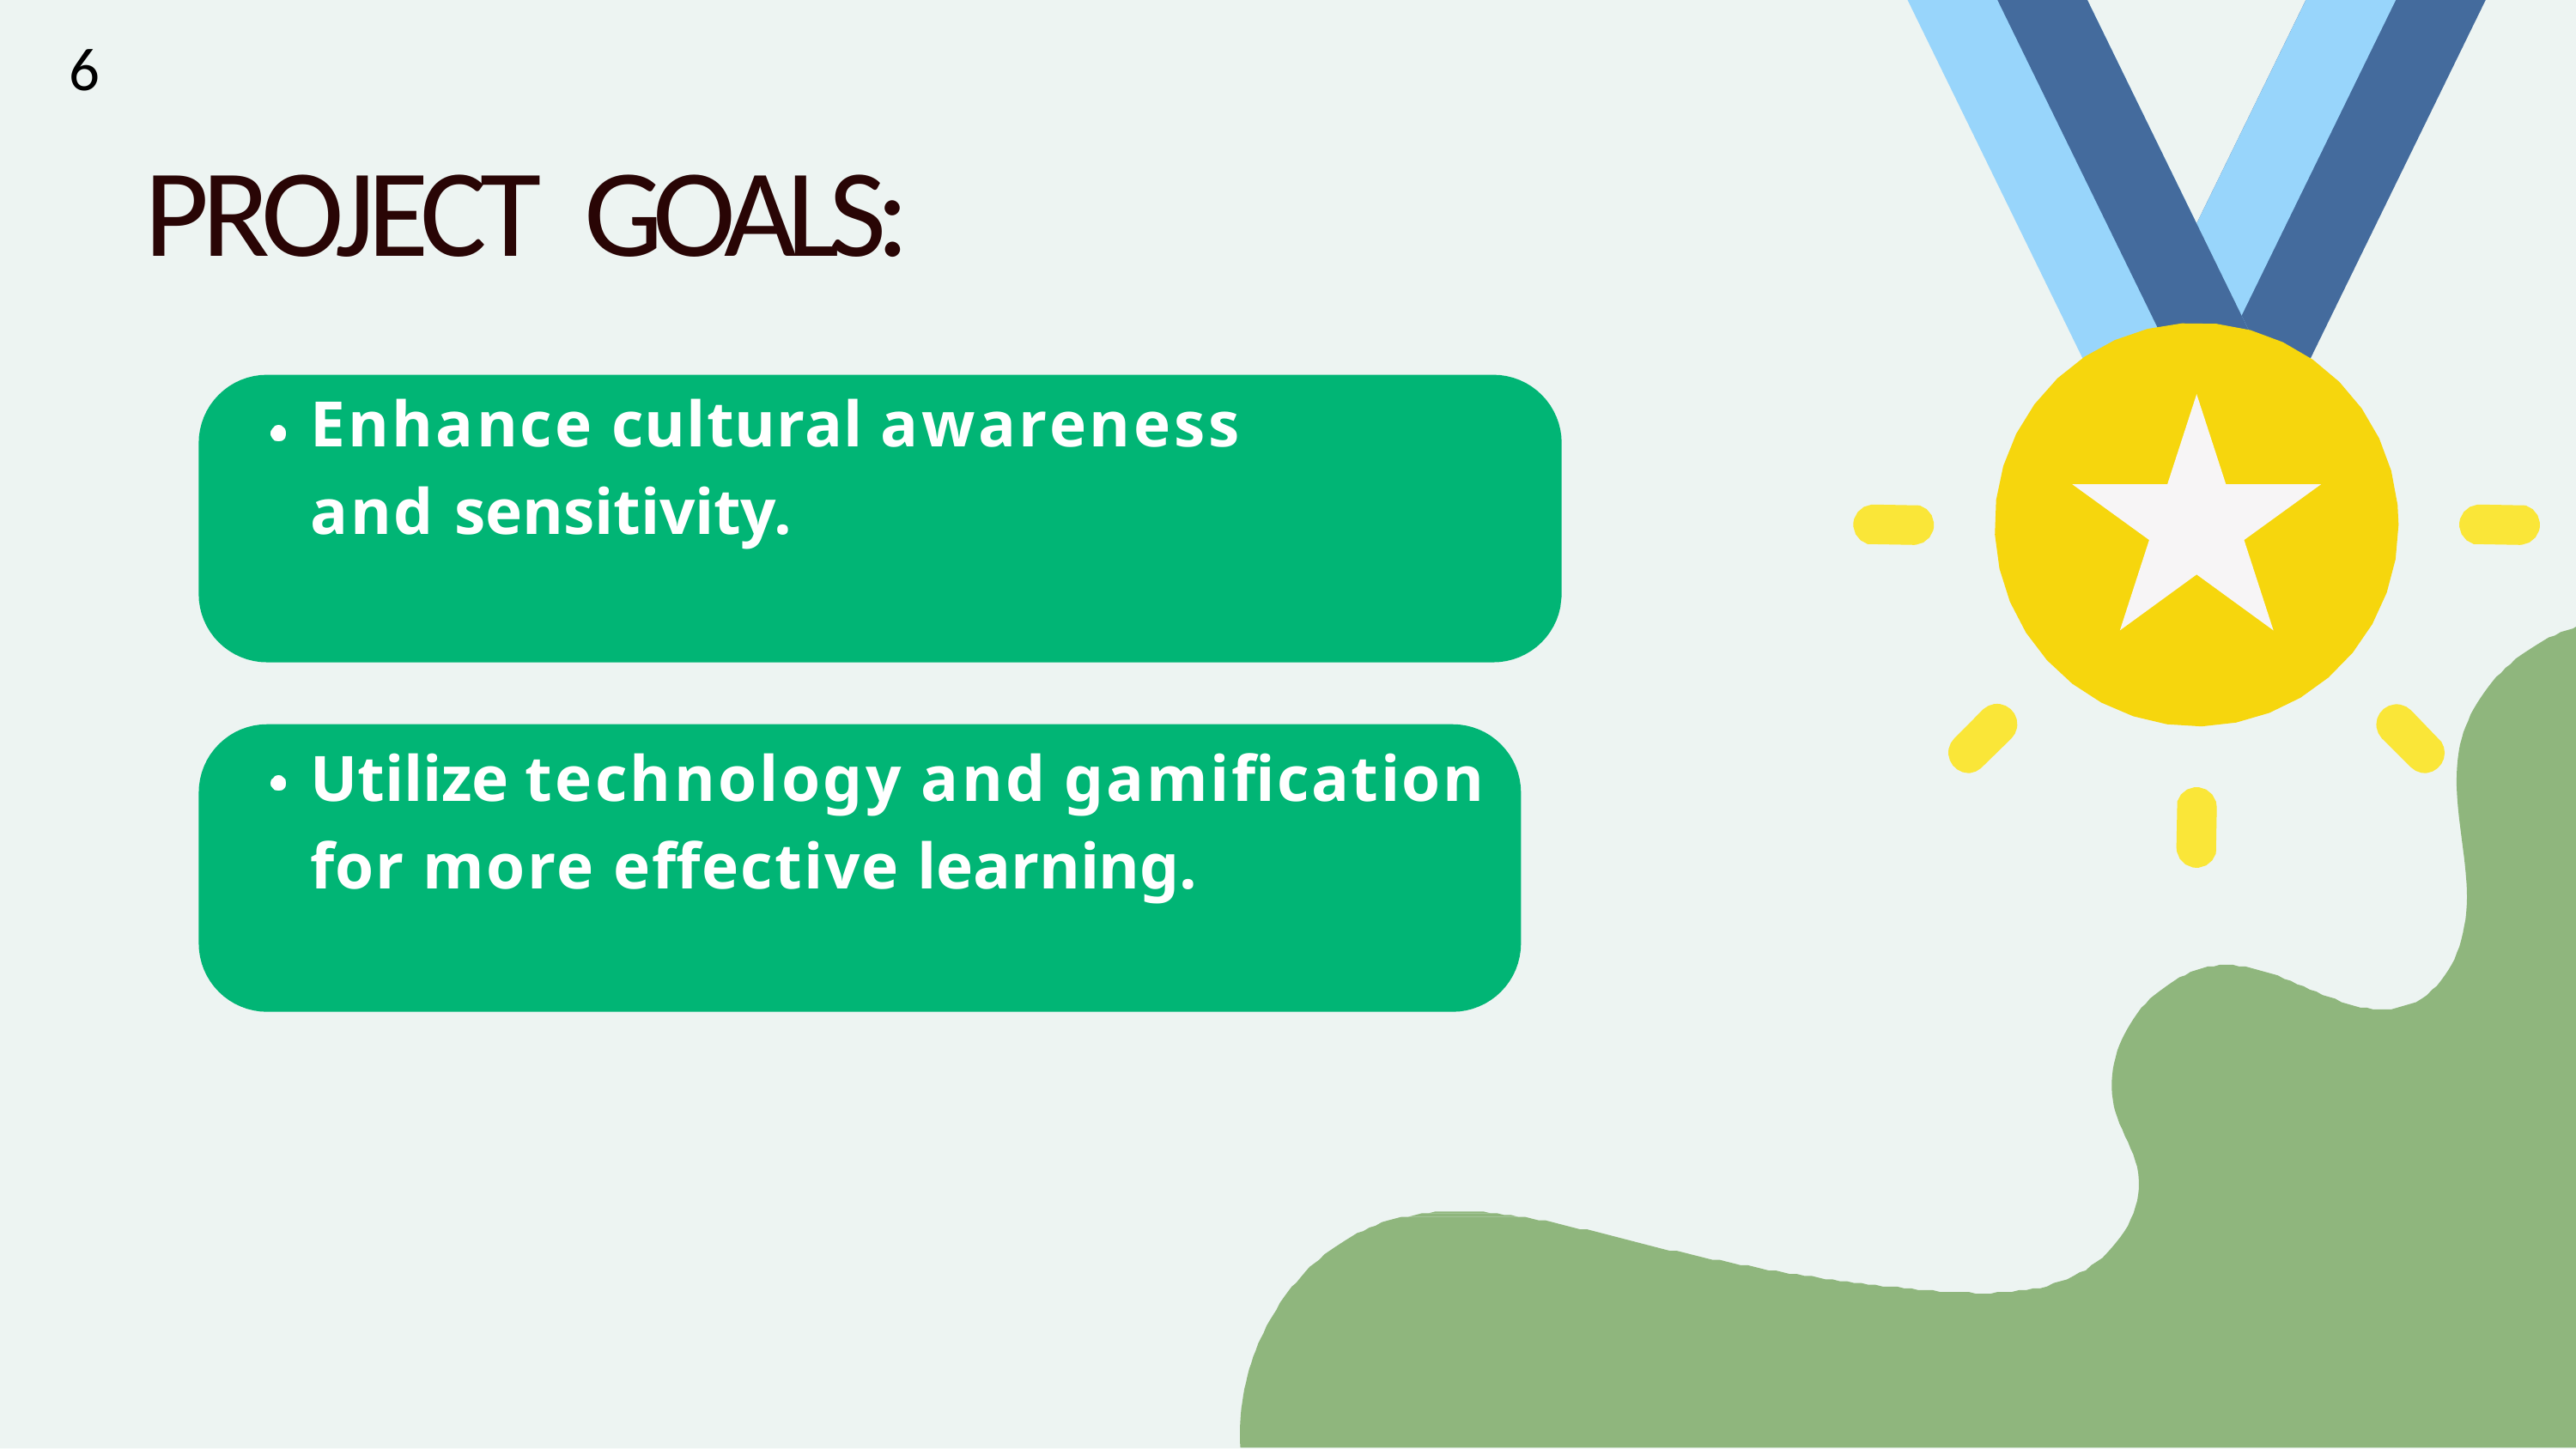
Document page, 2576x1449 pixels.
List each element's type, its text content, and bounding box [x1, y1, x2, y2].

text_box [1239, 0, 2576, 1448]
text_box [198, 374, 1235, 1012]
title PROJECT GOALS: [143, 48, 1235, 373]
text_box 6 [67, 27, 106, 103]
